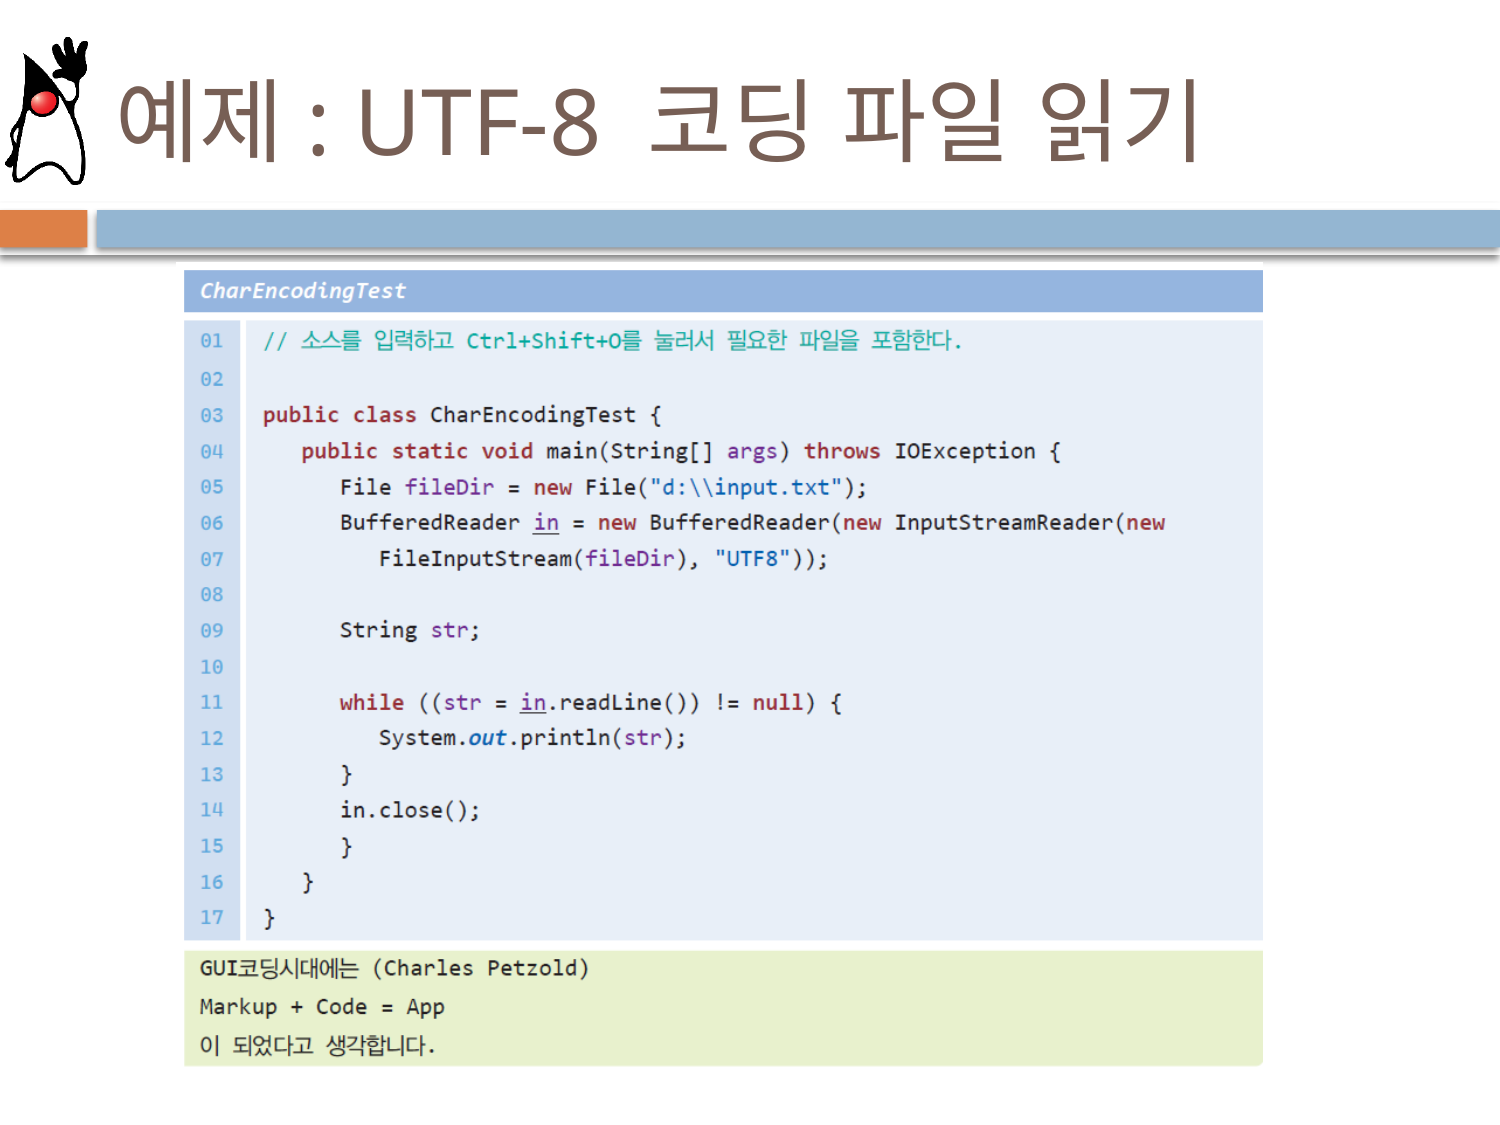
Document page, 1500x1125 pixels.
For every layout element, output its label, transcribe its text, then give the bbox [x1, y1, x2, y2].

picture [5, 37, 88, 185]
title 예제: UTF-8 코딩 파일 읽기 [100, 37, 1438, 200]
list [176, 262, 1263, 1075]
